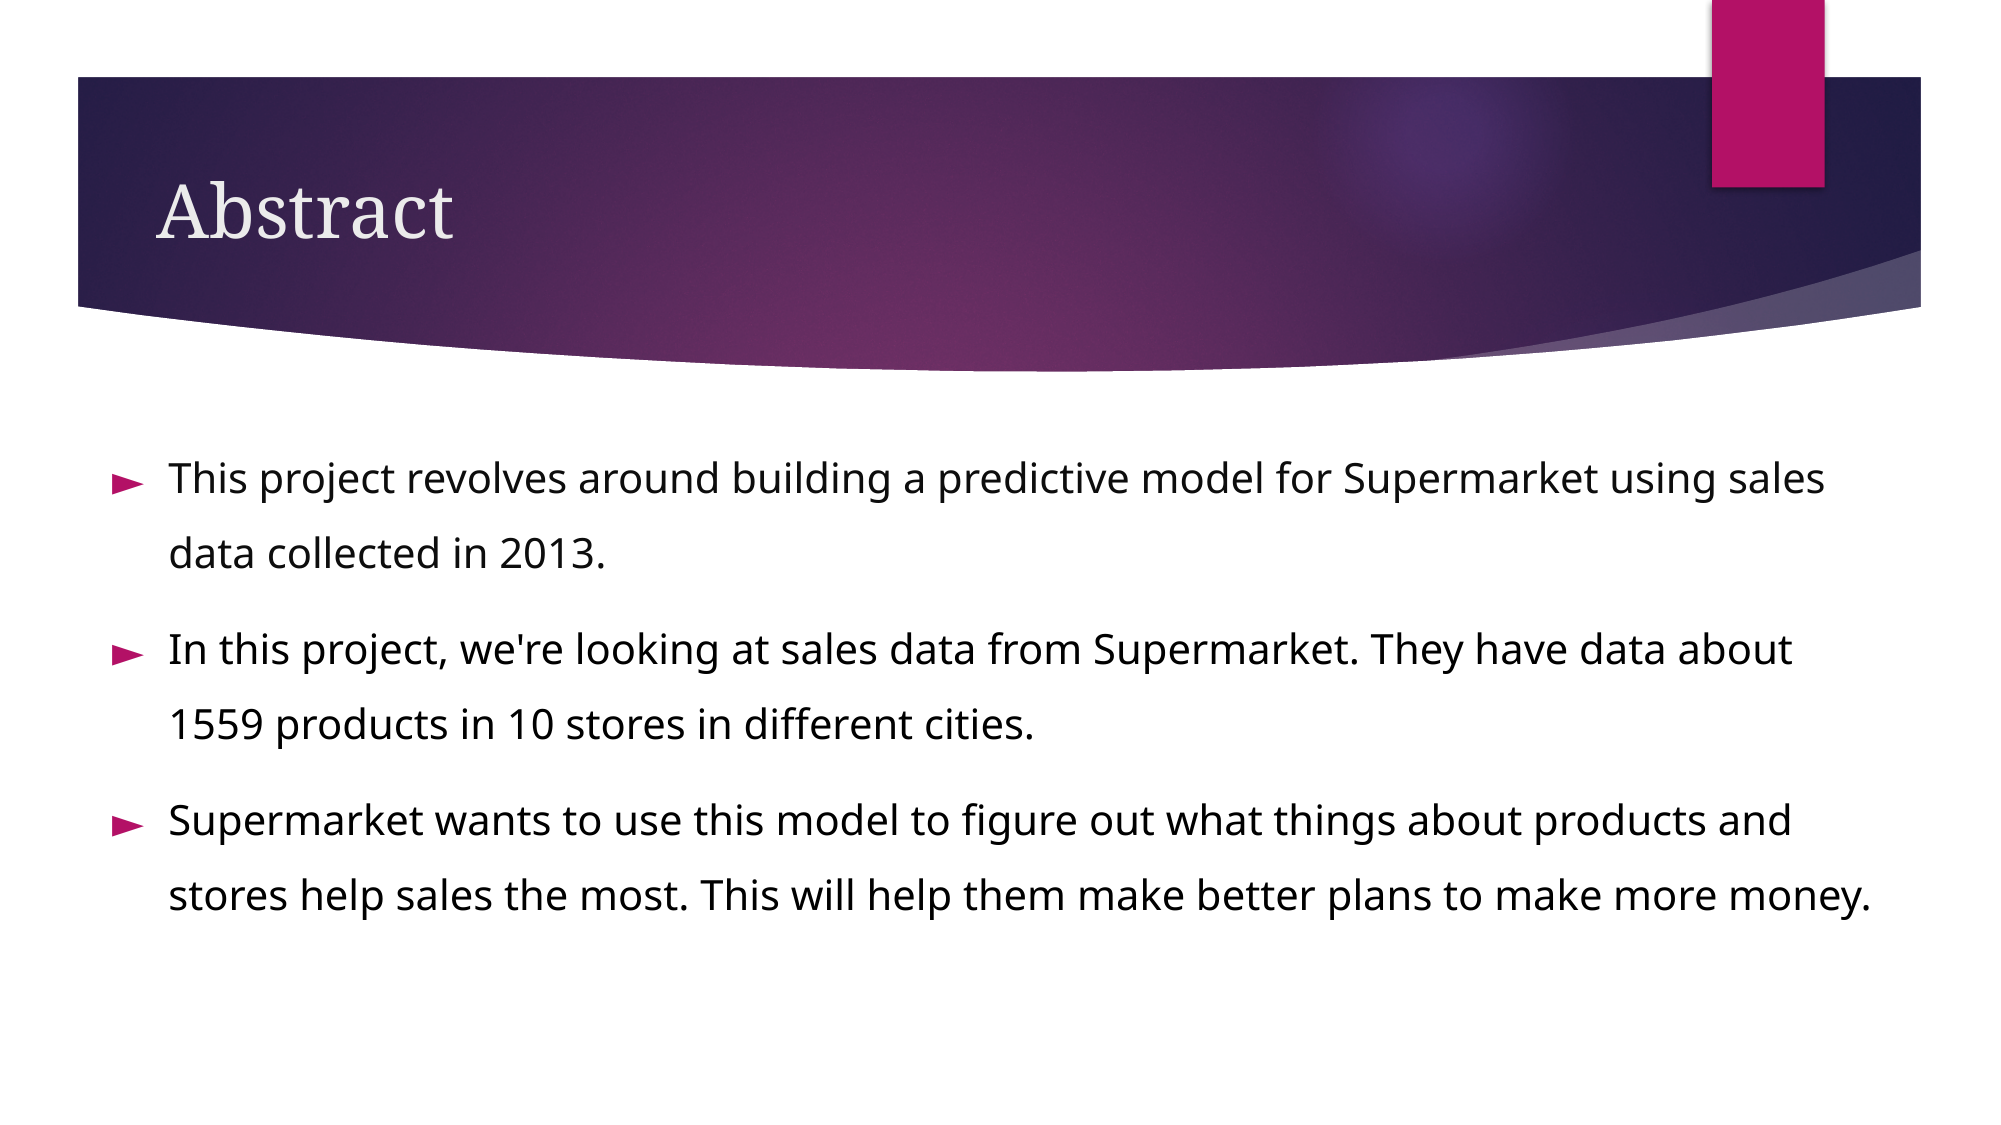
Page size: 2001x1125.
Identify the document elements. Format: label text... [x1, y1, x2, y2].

title Abstract [141, 111, 1784, 305]
picture [79, 78, 1728, 371]
picture [1784, 78, 1920, 291]
list This project revolves around building a predictive model for Supermarket using sales data collected in 2013. In this project, we're looking at sales data from Supermarket. They have data about 1559 products in 10 stores in different cities. Supermarket wants to use this model to figure out what things about products and stores help sales the most. This will help them make better plans to make more money. [97, 419, 1895, 997]
